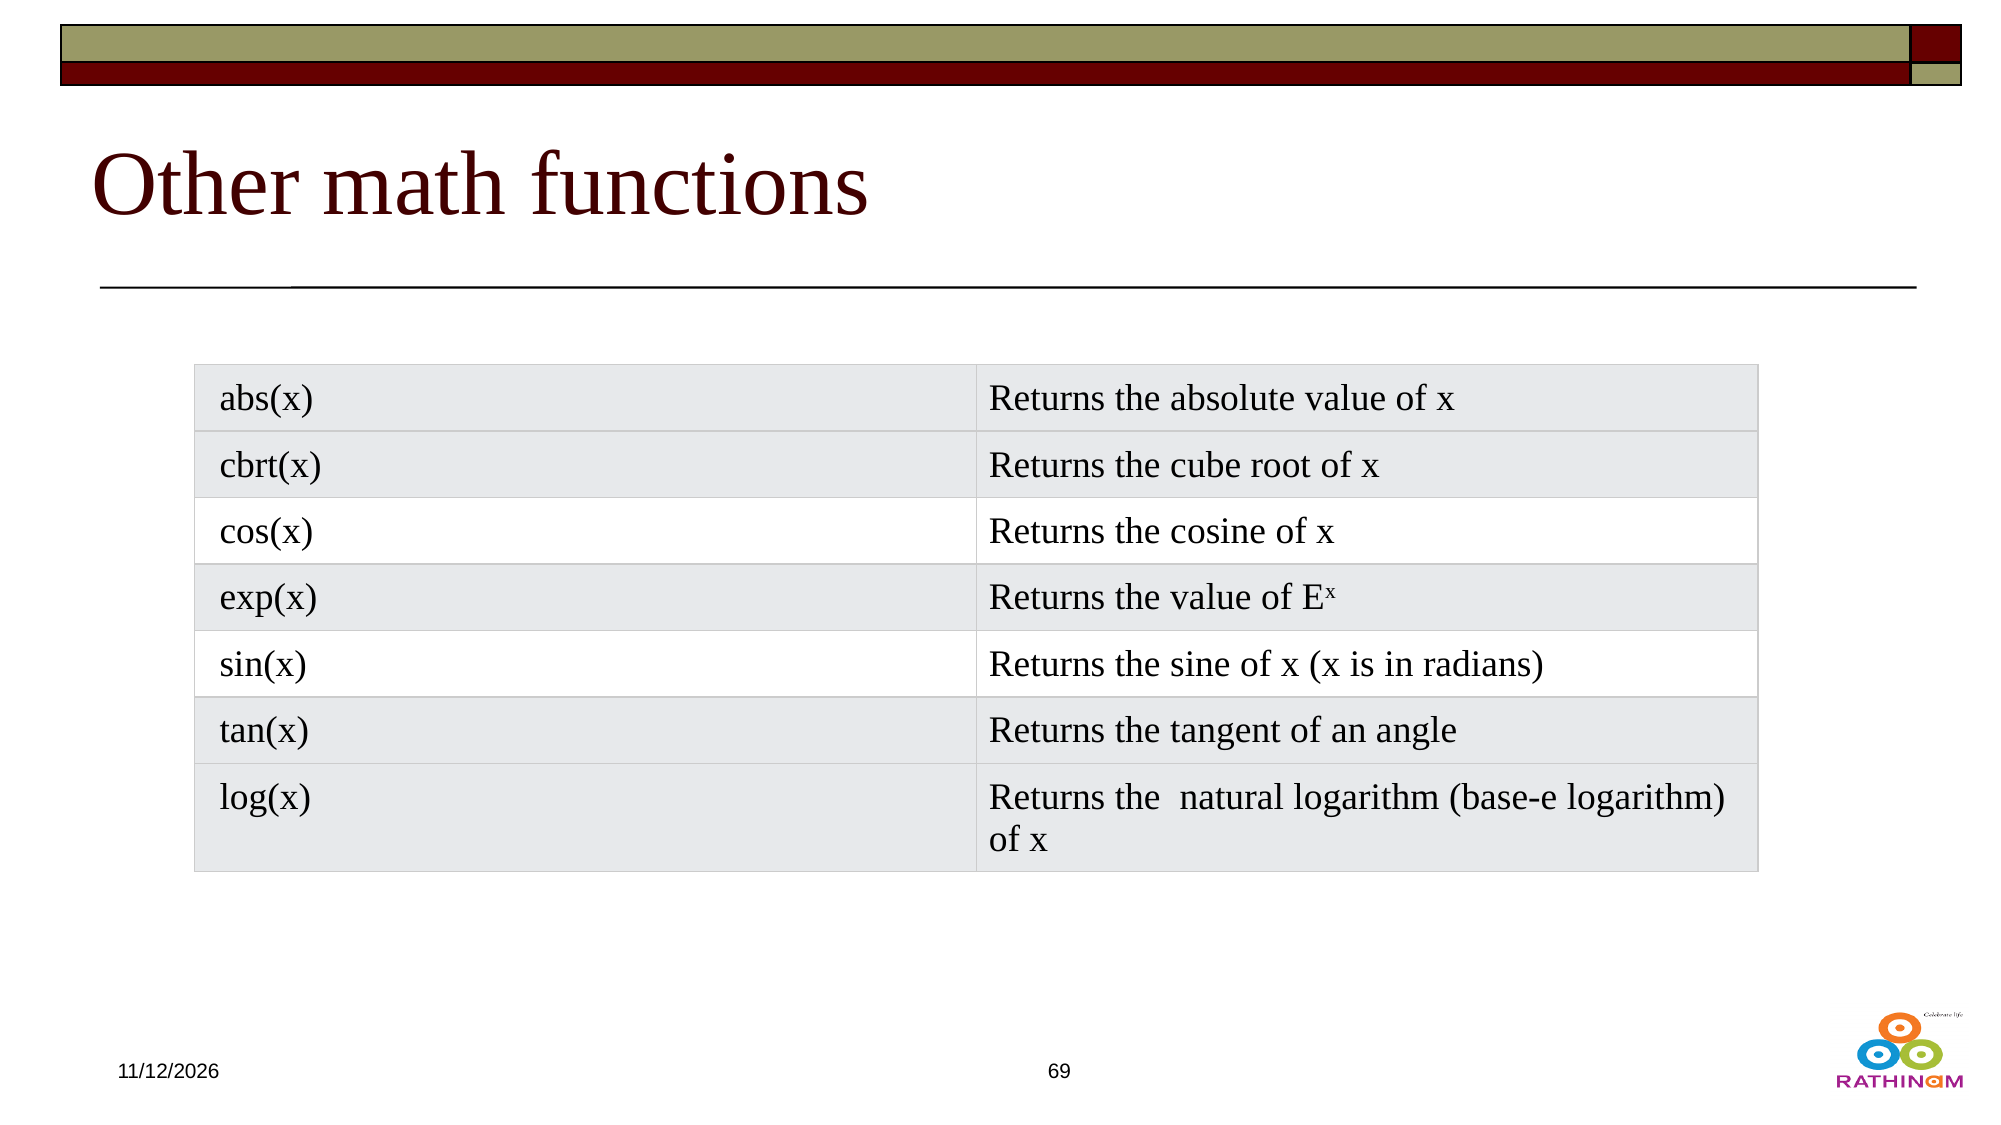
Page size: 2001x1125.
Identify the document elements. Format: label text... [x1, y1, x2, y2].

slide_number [102, 1050, 470, 1125]
table_cell log(x) [195, 764, 976, 871]
table_cell sin(x) [195, 631, 976, 696]
slide_number 69 [669, 1050, 1086, 1125]
table_cell Returns the cosine of x [977, 498, 1757, 563]
title Other math functions [76, 52, 1877, 241]
table_cell exp(x) [195, 565, 976, 630]
table_cell Returns the cube root of x [977, 432, 1757, 497]
table_header Returns the absolute value of x [977, 365, 1757, 430]
table_cell Returns the sine of x (x is in radians) [977, 631, 1757, 696]
table_cell Returns the tangent of an angle [977, 698, 1757, 763]
table_header abs(x) [195, 365, 976, 430]
table_cell cbrt(x) [195, 432, 976, 497]
picture [1830, 1000, 1969, 1100]
table_cell Returns the value of Ex [977, 565, 1757, 630]
table_cell Returns the natural logarithm (base-e logarithm) of x [977, 764, 1757, 871]
table_cell tan(x) [195, 698, 976, 763]
table_cell cos(x) [195, 498, 976, 563]
